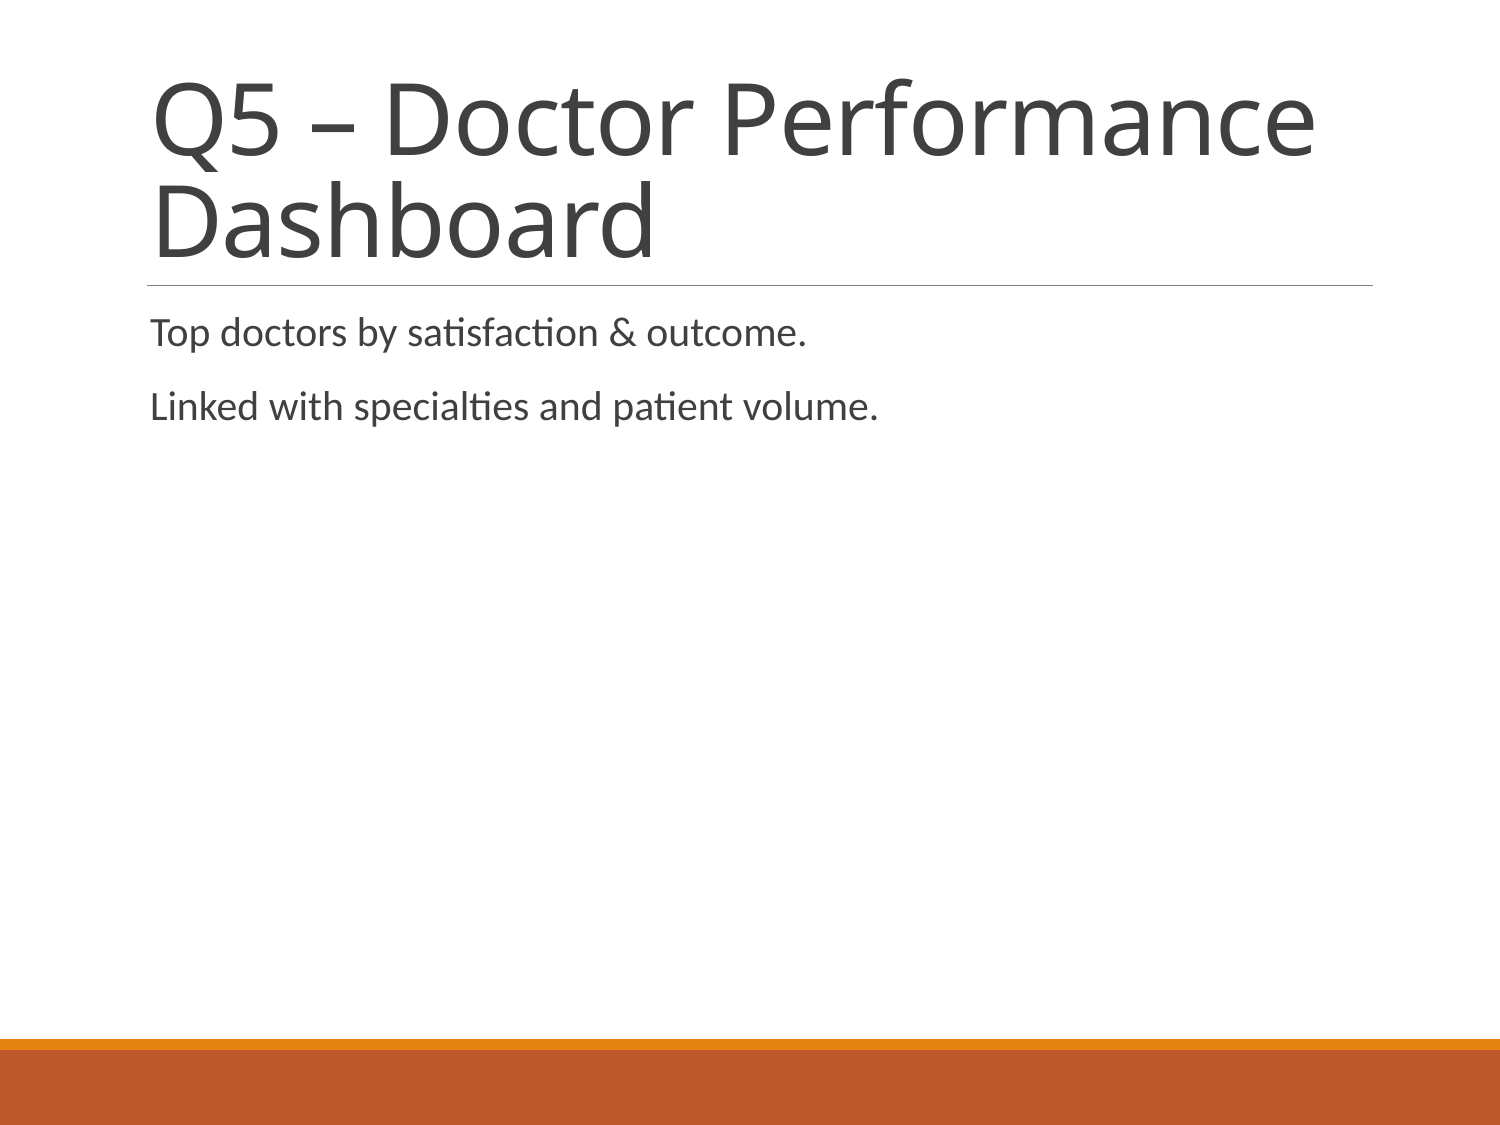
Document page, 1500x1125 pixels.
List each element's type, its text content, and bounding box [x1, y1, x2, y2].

title Q5 – Doctor Performance Dashboard [135, 47, 1373, 285]
list Top doctors by satisfaction & outcome. Linked with specialties and patient volume. [135, 302, 1373, 963]
